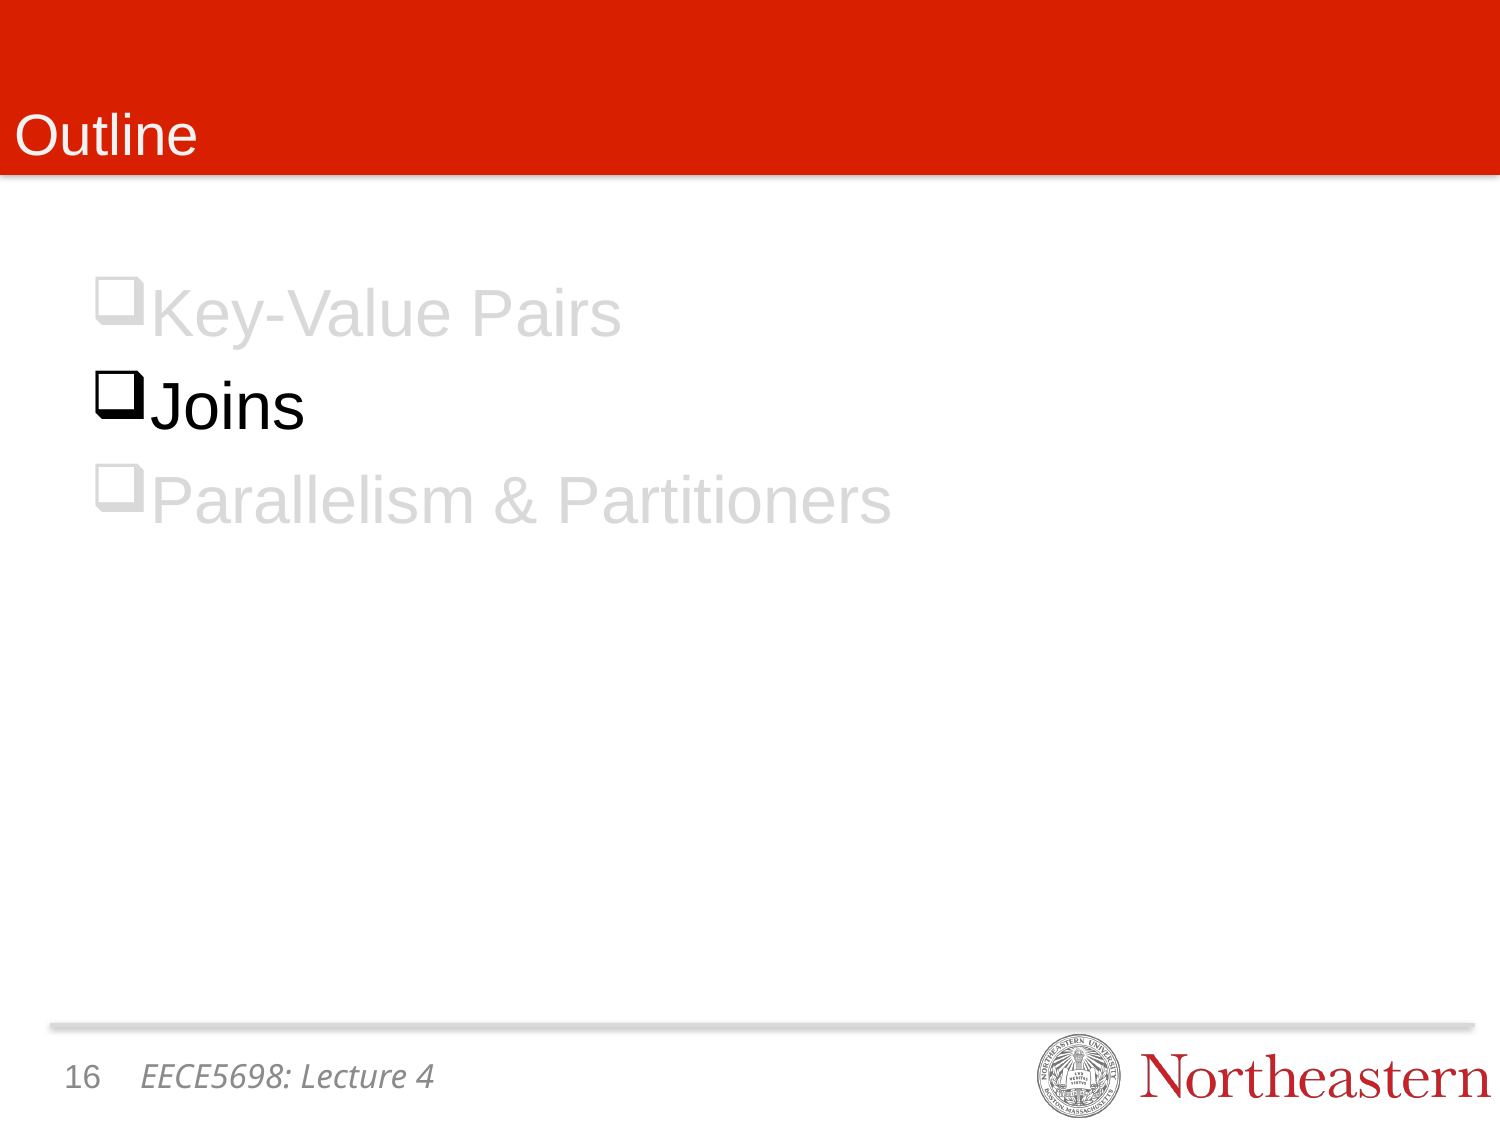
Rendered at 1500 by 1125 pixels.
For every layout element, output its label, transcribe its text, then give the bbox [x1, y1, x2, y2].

title Outline [0, 0, 1500, 175]
picture [1037, 1034, 1491, 1118]
list Key-Value Pairs Joins Parallelism & Partitioners [75, 262, 1425, 1005]
slide_number 15 [41, 1045, 117, 1105]
footer EECE5698: Lecture 4 [125, 1045, 1029, 1105]
